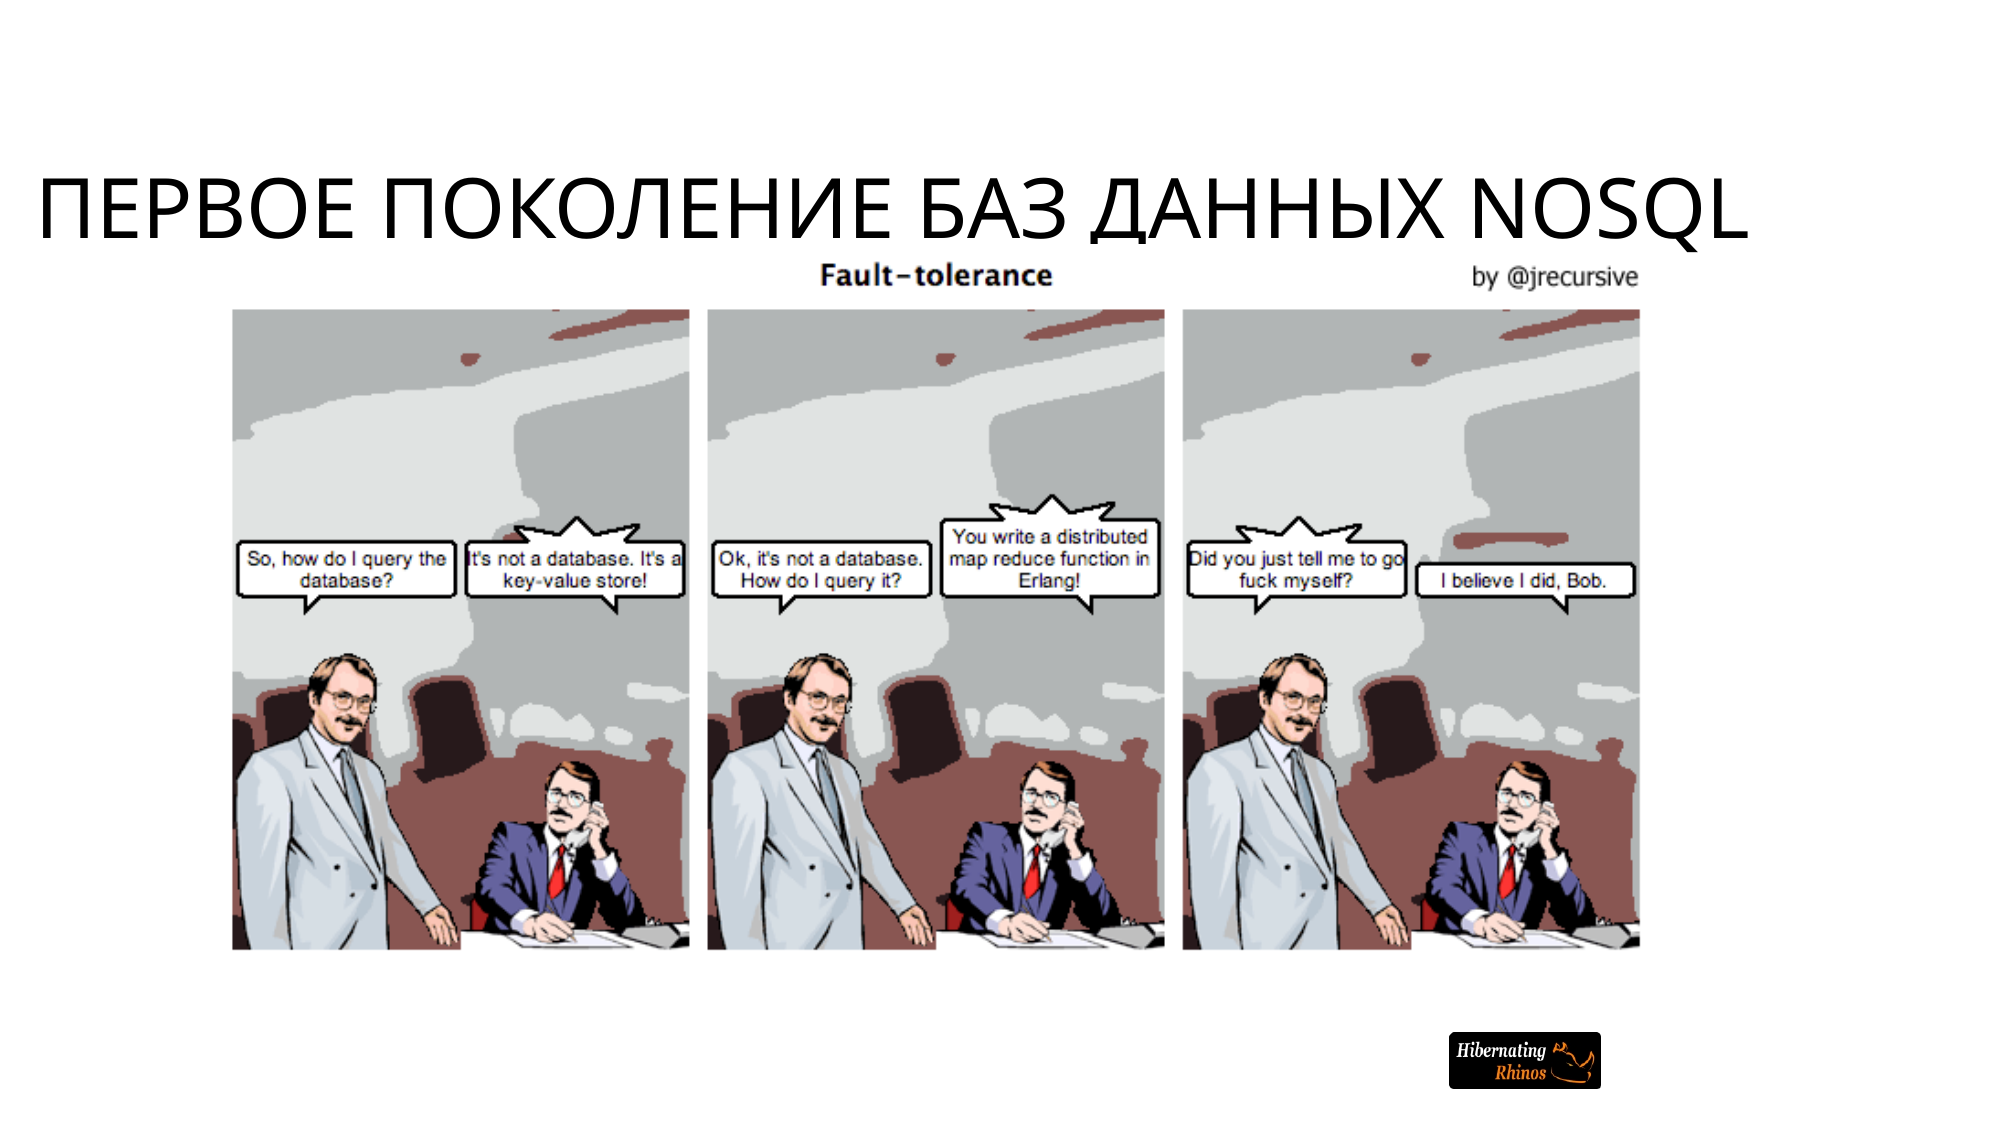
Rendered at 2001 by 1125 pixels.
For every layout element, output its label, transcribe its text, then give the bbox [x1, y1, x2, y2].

title Первое поколение баз данных NoSQL [20, 79, 1879, 344]
picture [1449, 1032, 1601, 1089]
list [224, 248, 1649, 960]
